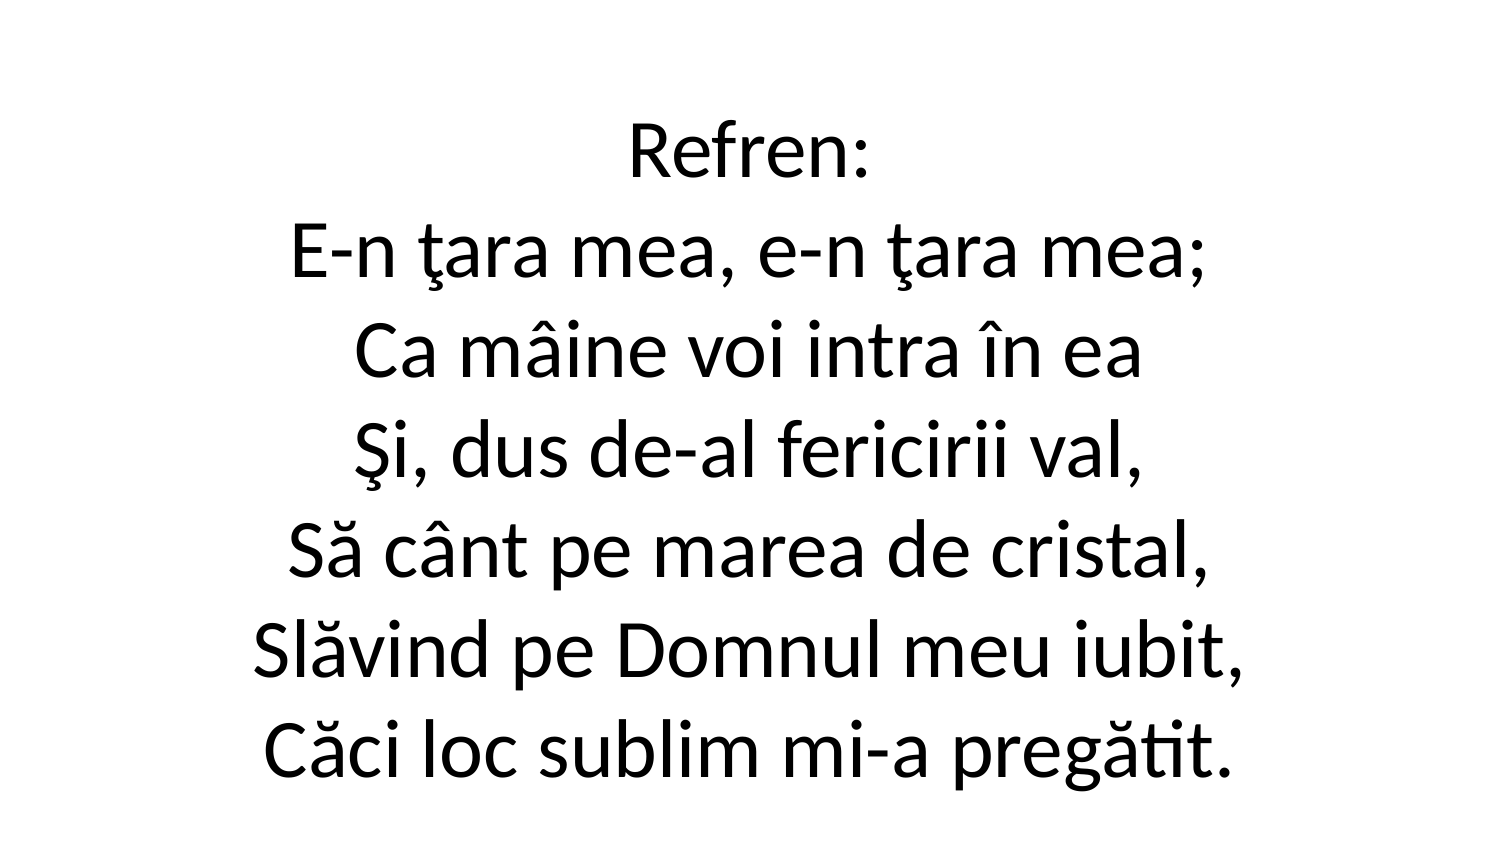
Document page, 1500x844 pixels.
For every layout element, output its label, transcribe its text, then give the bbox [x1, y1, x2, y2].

text_box Refren: E-n ţara mea, e-n ţara mea; Ca mâine voi intra în ea Şi, dus de-al fericirii val, Să cânt pe marea de cristal, Slăvind pe Domnul meu iubit, Căci loc sublim mi-a pregătit. [237, 42, 1262, 802]
